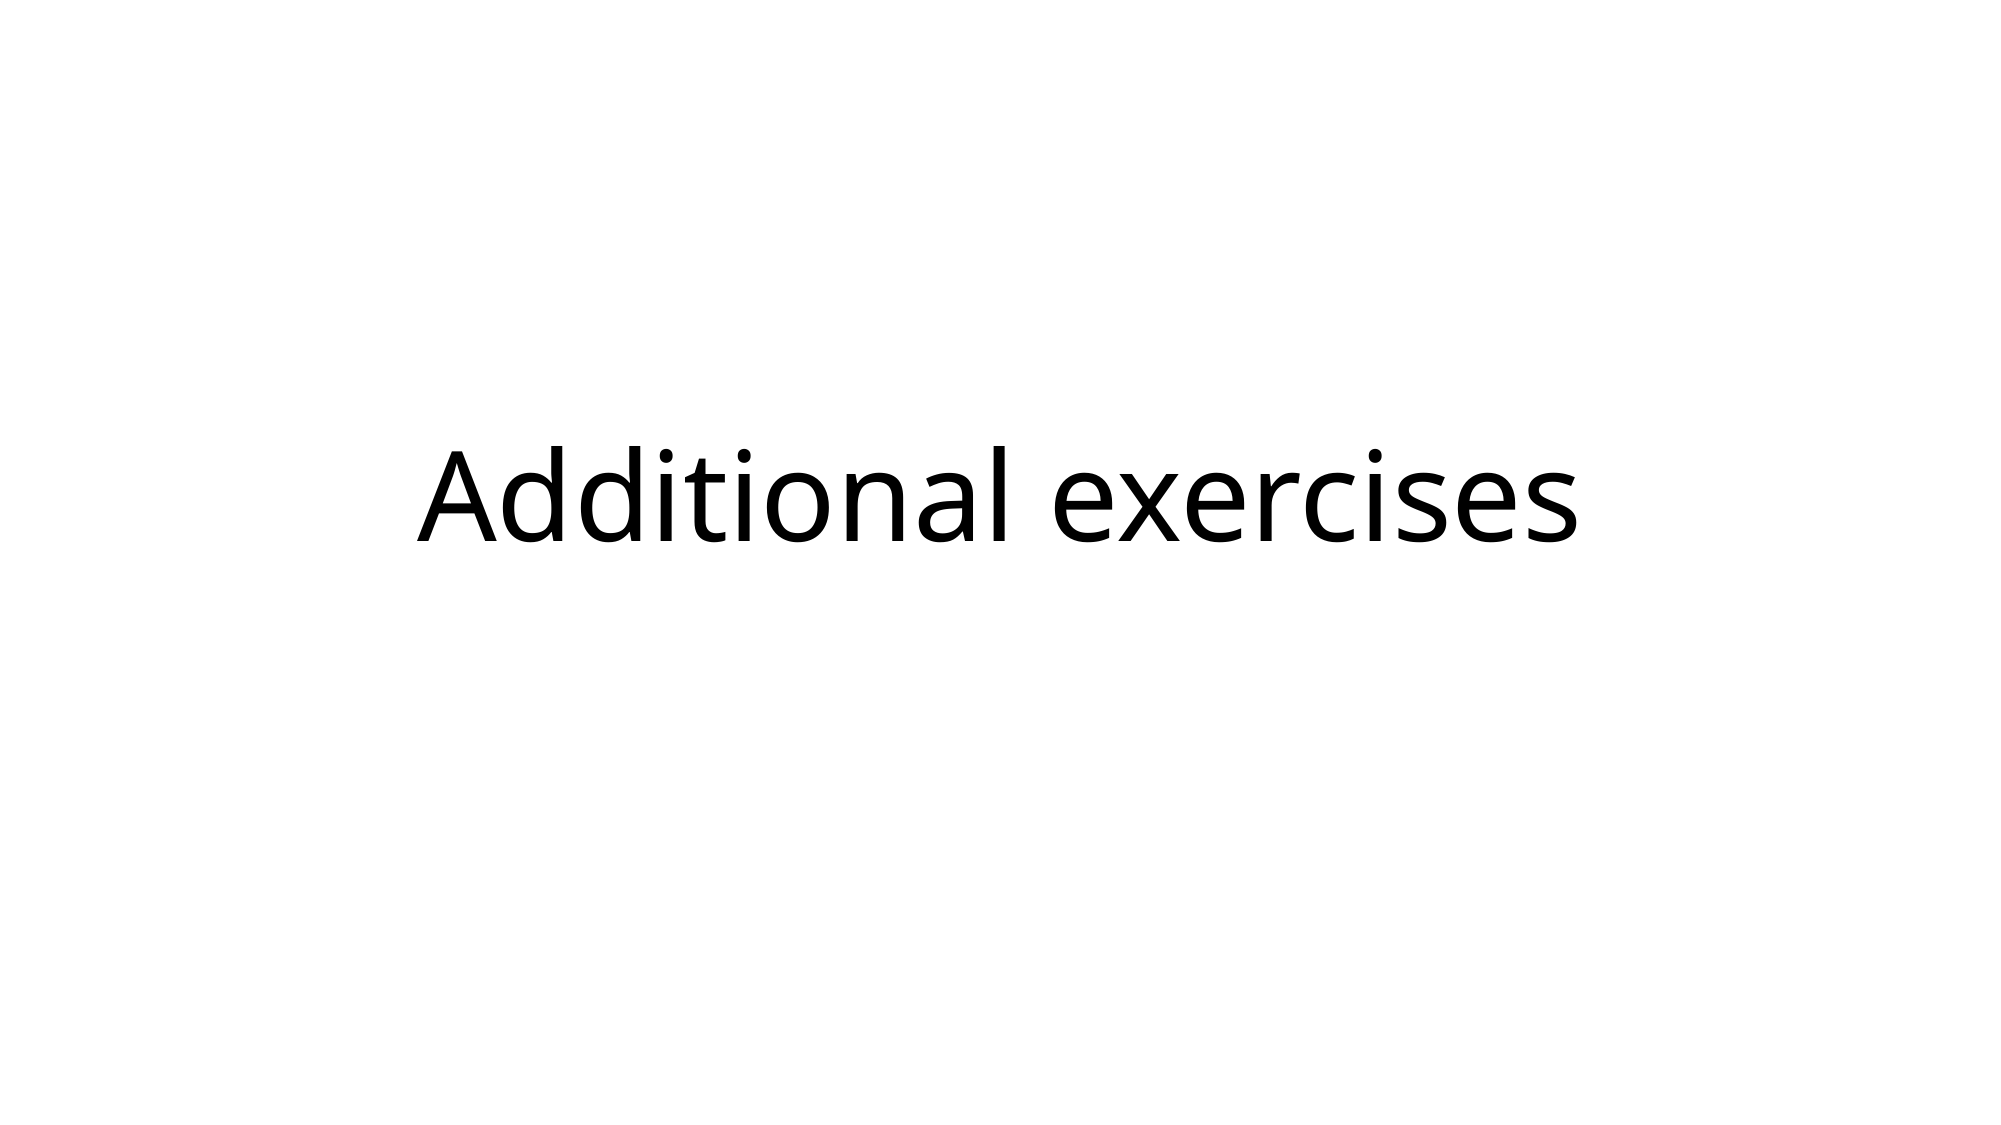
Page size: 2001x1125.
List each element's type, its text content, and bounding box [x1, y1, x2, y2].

title Additional exercises [249, 184, 1750, 576]
